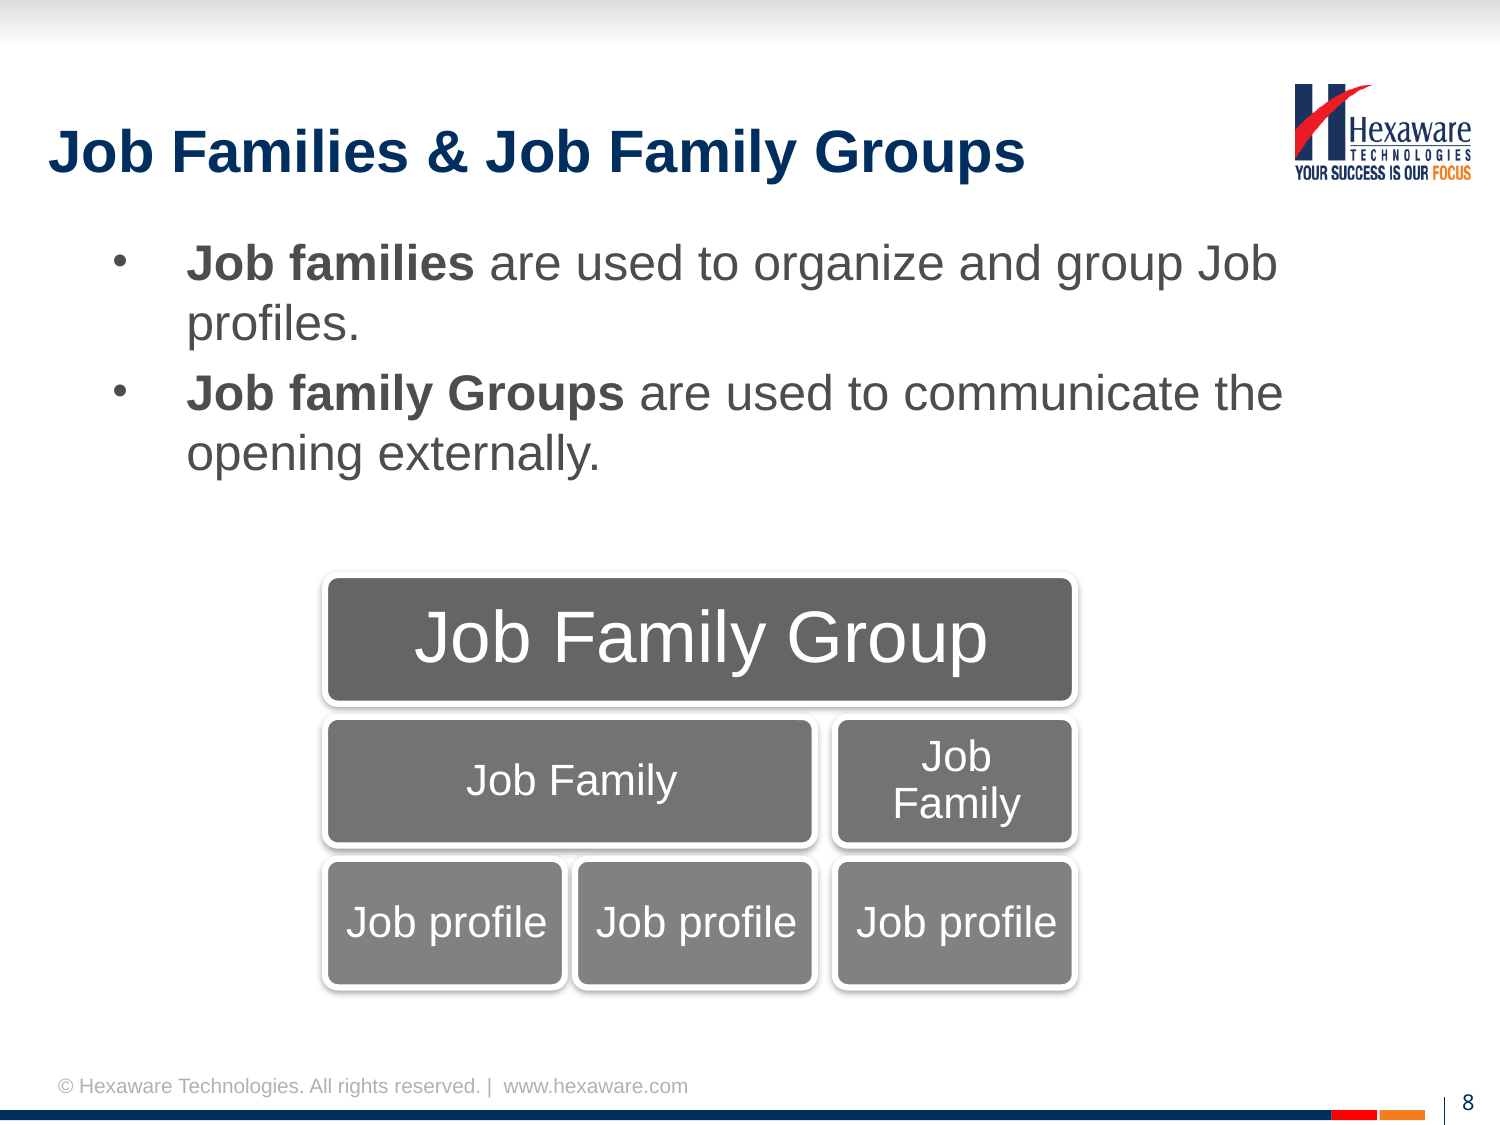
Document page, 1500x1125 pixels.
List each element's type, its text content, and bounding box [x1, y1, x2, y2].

title Job Families & Job Family Groups [37, 98, 1125, 199]
list Job families are used to organize and group Job profiles. Job family Groups are used to communicate the opening externally. [99, 224, 1375, 563]
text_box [324, 574, 1076, 988]
picture [1295, 84, 1471, 180]
